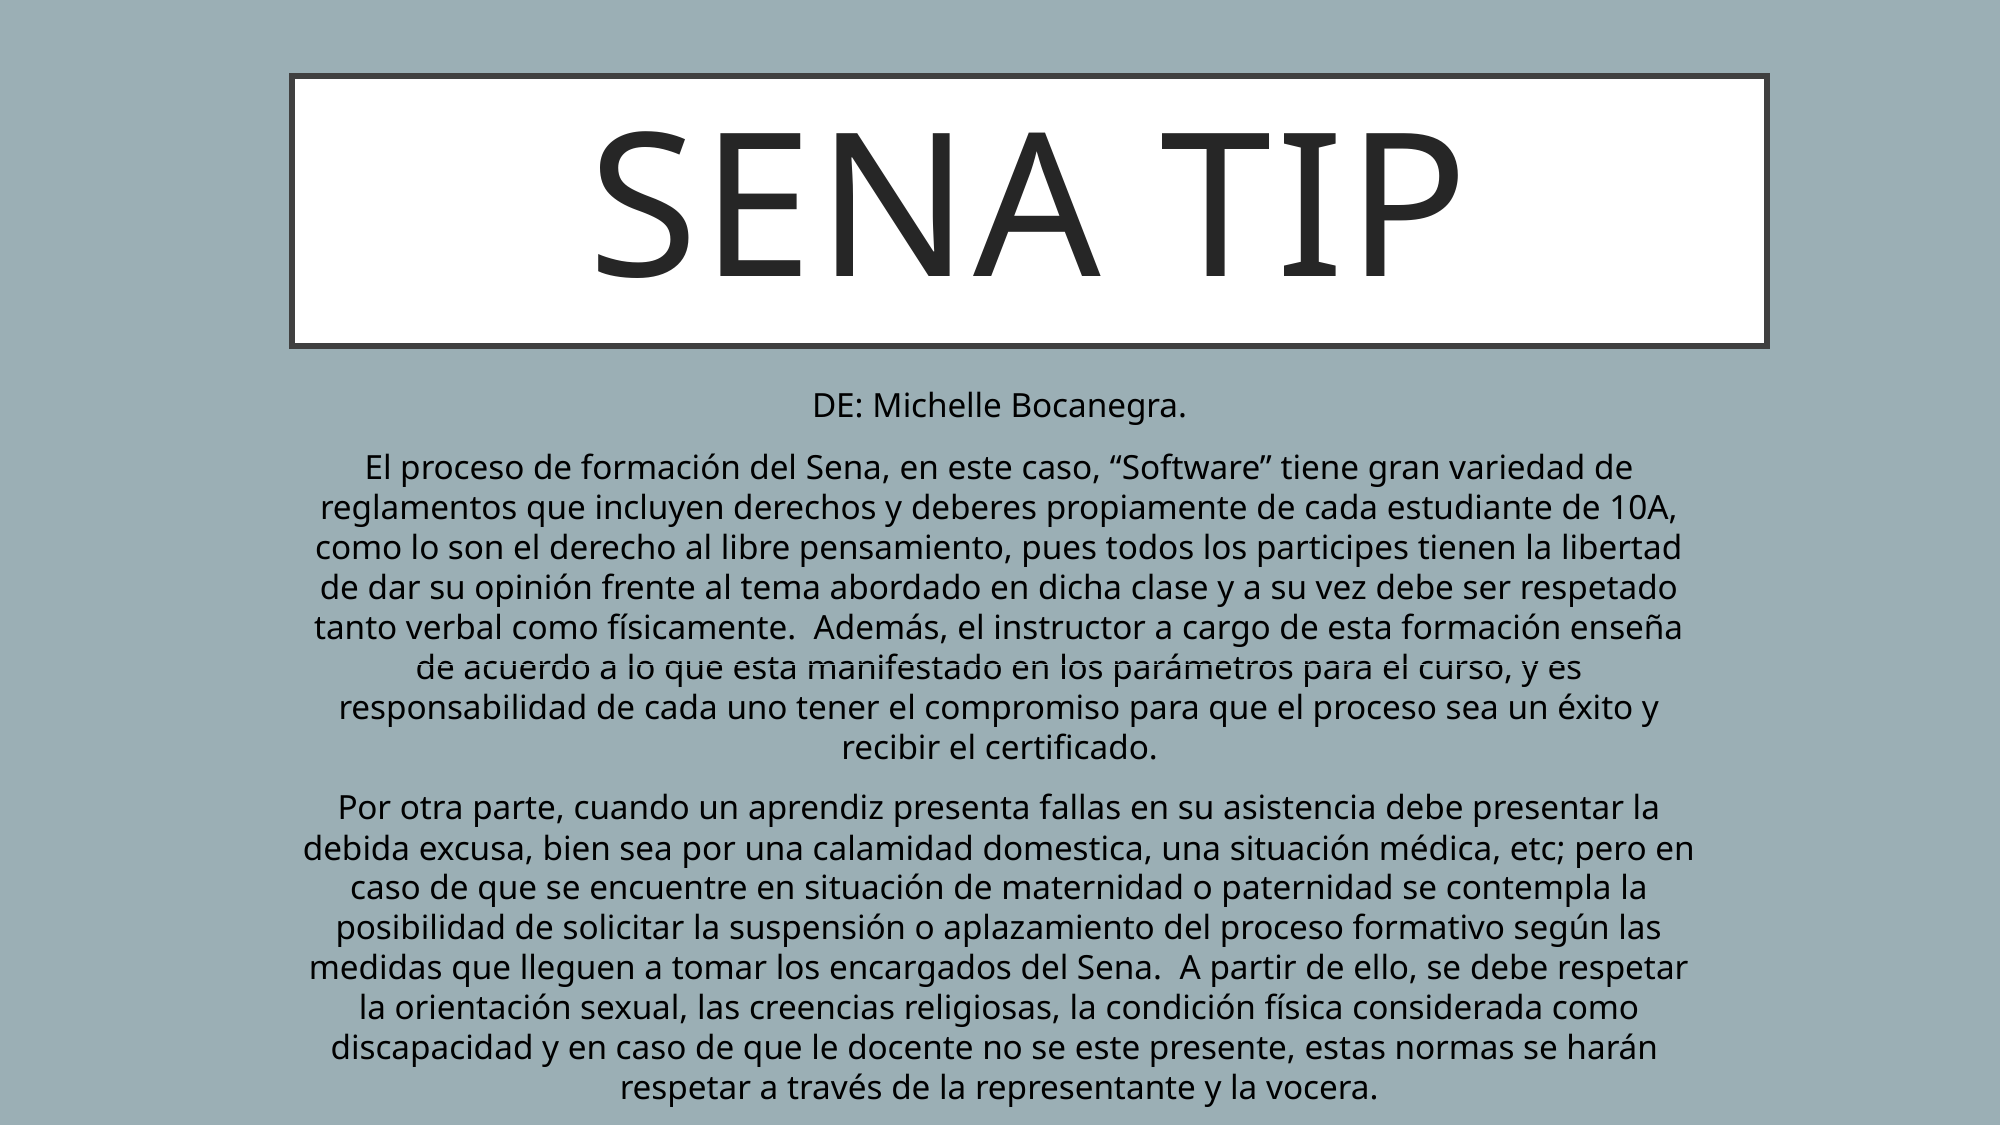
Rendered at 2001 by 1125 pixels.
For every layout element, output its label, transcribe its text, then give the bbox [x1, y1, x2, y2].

text_box DE: Michelle Bocanegra. [278, 377, 1722, 665]
title SENA TIP [289, 73, 1770, 349]
subtitle El proceso de formación del Sena, en este caso, “Software” tiene gran variedad de reglamentos que incluyen derechos y deberes propiamente de cada estudiante de 10A, como lo son el derecho al libre pensamiento, pues todos los participes tienen la libertad de dar su opinión frente al tema abordado en dicha clase y a su vez debe ser respetado tanto verbal como físicamente. Además, el instructor a cargo de esta formación enseña de acuerdo a lo que esta manifestado en los parámetros para el curso, y es responsabilidad de cada uno tener el compromiso para que el proceso sea un éxito y recibir el certificado. Por otra parte, cuando un aprendiz presenta fallas en su asistencia debe presentar la debida excusa, bien sea por una calamidad domestica, una situación médica, etc; pero en caso de que se encuentre en situación de maternidad o paternidad se contempla la posibilidad de solicitar la suspensión o aplazamiento del proceso formativo según las medidas que lleguen a tomar los encargados del Sena. A partir de ello, se debe respetar la orientación sexual, las creencias religiosas, la condición física considerada como discapacidad y en caso de que le docente no se este presente, estas normas se harán respetar a través de la representante y la vocera. [278, 665, 1722, 727]
